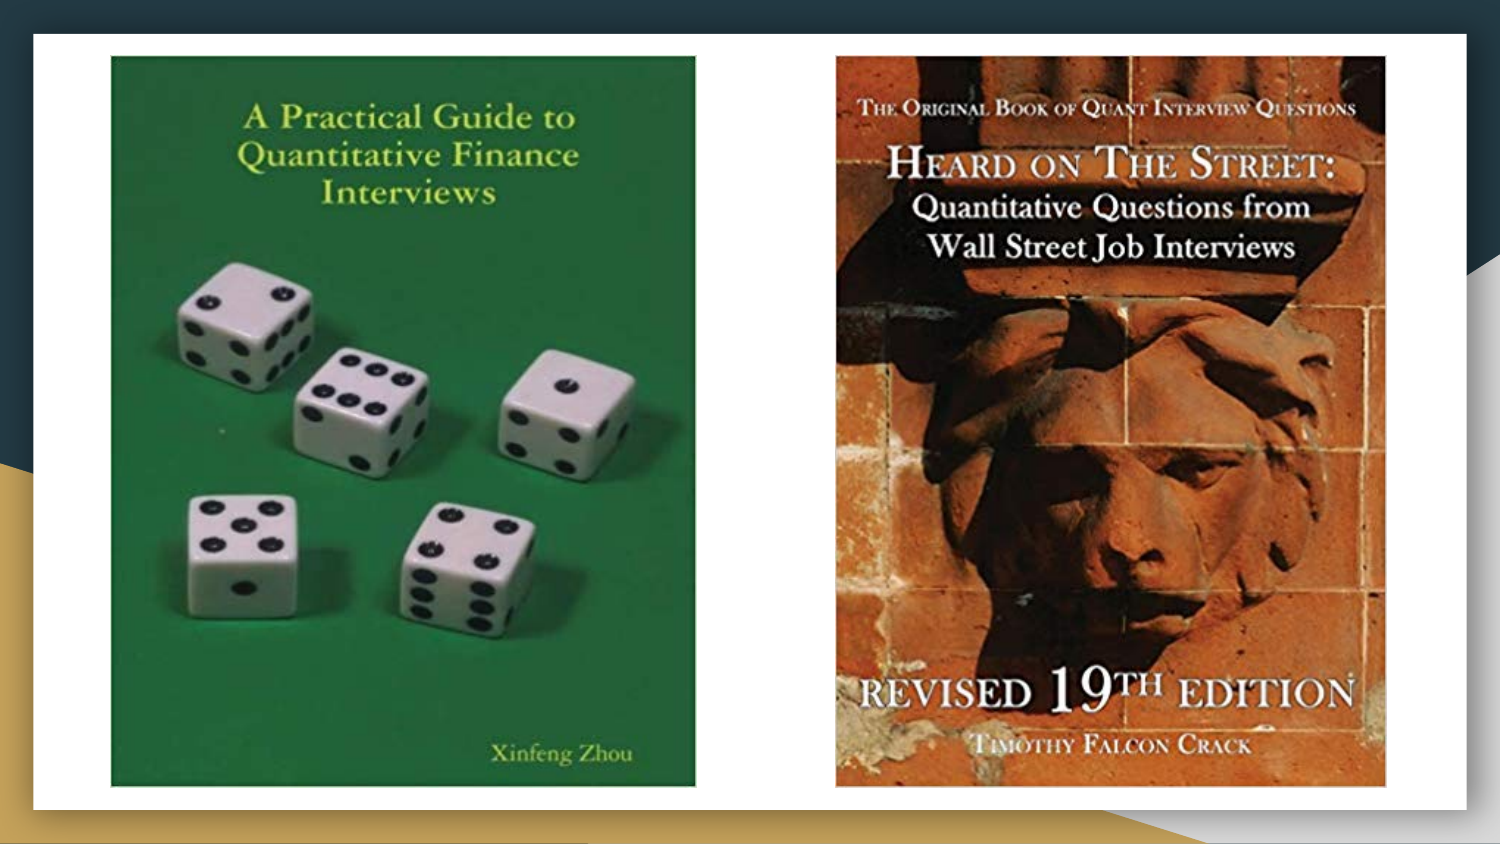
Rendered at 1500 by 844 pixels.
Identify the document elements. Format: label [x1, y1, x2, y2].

picture [110, 55, 698, 789]
picture [835, 55, 1387, 789]
